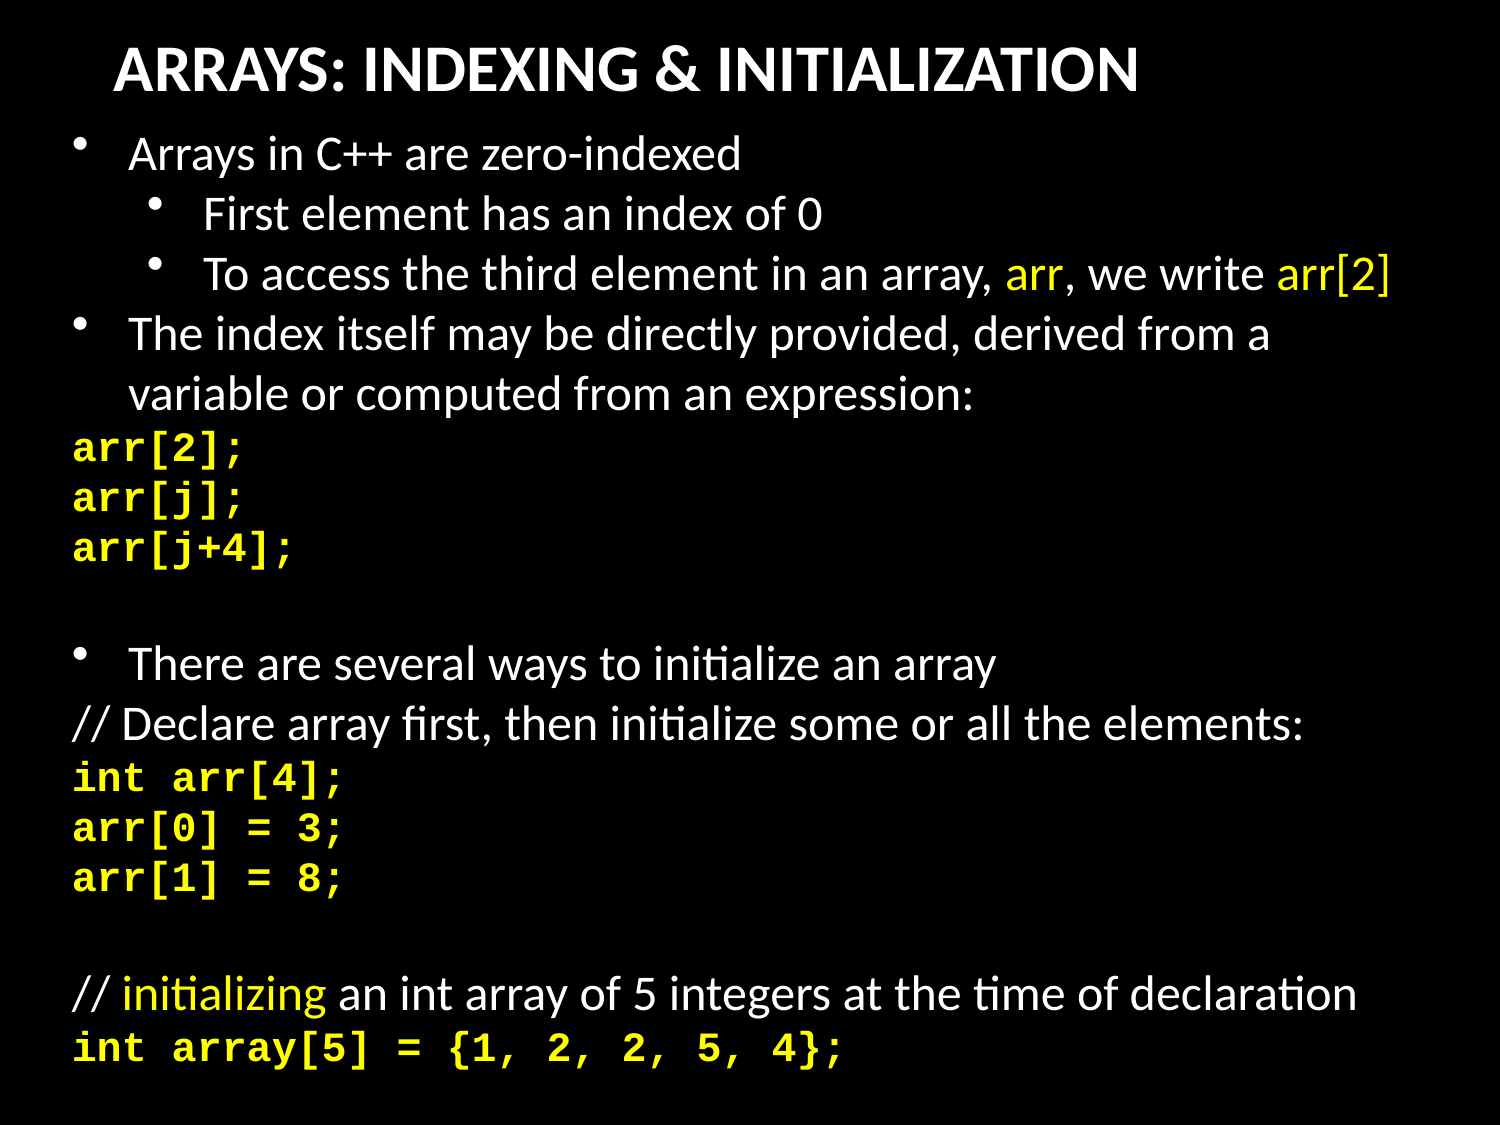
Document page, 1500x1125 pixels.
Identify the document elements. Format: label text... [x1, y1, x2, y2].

text_box Arrays in C++ are zero-indexed First element has an index of 0 To access the third element in an array, arr, we write arr[2] The index itself may be directly provided, derived from a variable or computed from an expression: arr[2]; arr[j]; arr[j+4]; There are several ways to initialize an array // Declare array first, then initialize some or all the elements: int arr[4]; arr[0] = 3; arr[1] = 8; // initializing an int array of 5 integers at the time of declaration int array[5] = {1, 2, 2, 5, 4}; [56, 112, 1443, 1078]
text_box ARRAYS: INDEXING & INITIALIZATION [99, 17, 1156, 112]
